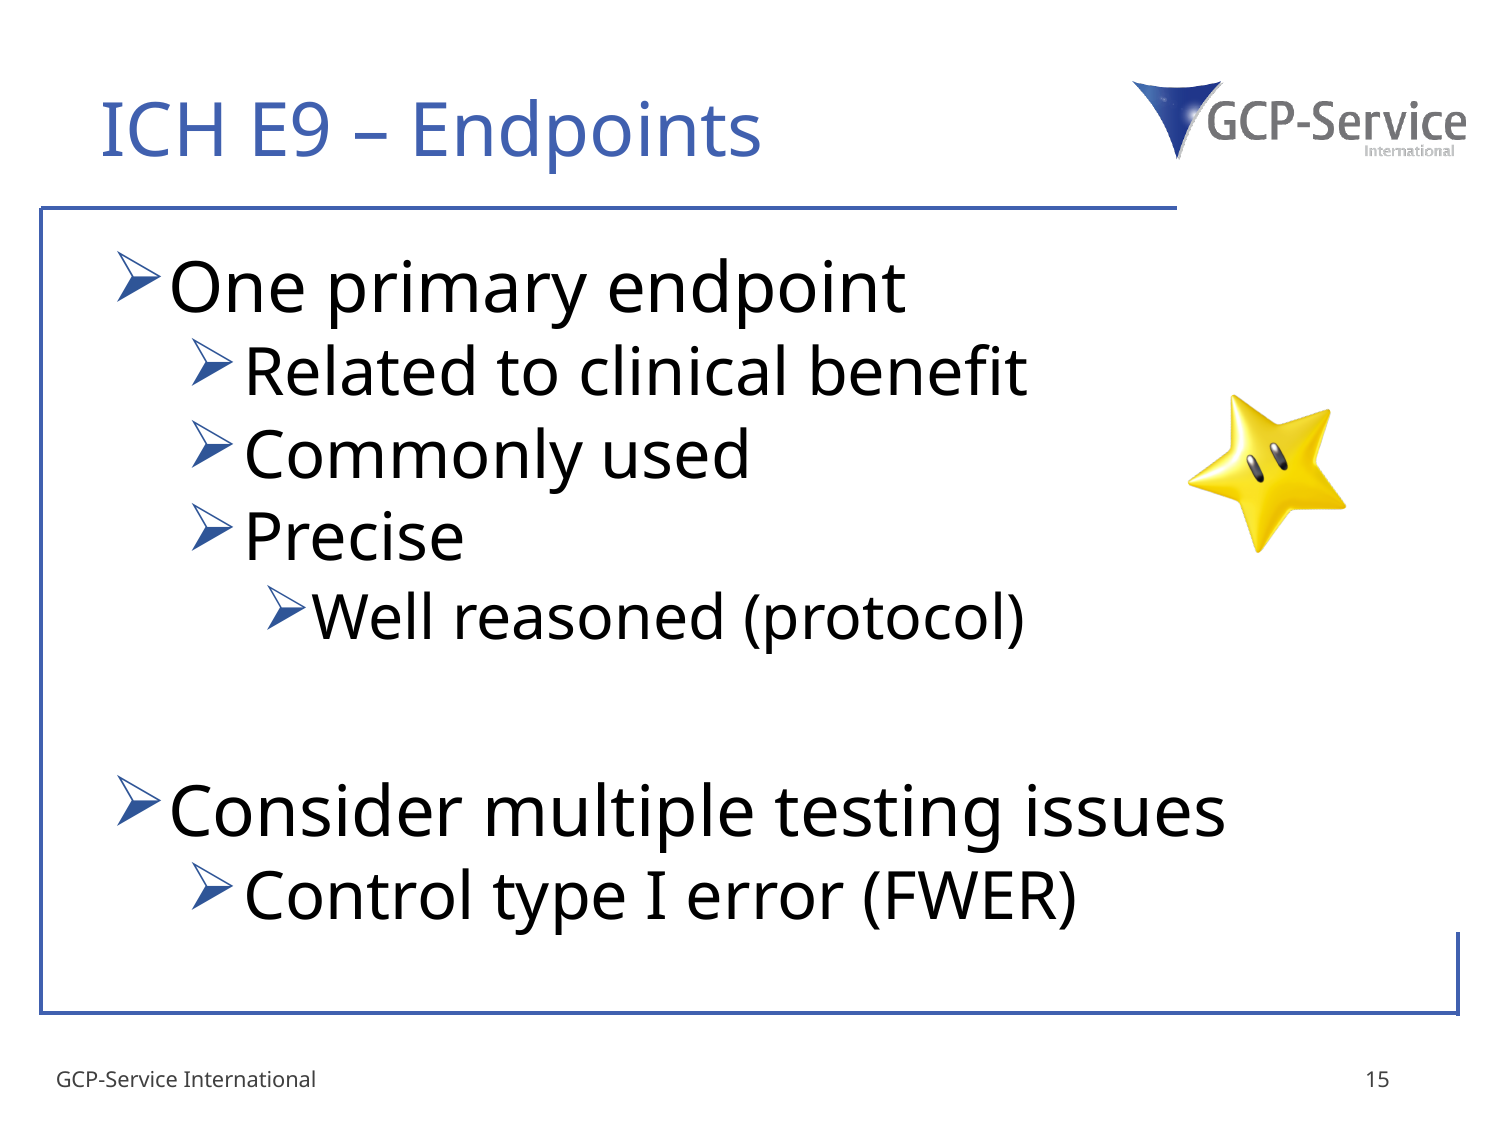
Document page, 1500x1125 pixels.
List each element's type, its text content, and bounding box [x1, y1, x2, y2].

picture [1162, 359, 1372, 566]
list One primary endpoint Related to clinical benefit Commonly used Precise Well reasoned (protocol) Consider multiple testing issues Control type I error (FWER) [96, 244, 1386, 971]
slide_number 15 [1067, 1050, 1405, 1111]
footer GCP-Service International [40, 1050, 549, 1111]
picture [1153, 81, 1466, 160]
title ICH E9 – Endpoints [85, 76, 1153, 189]
